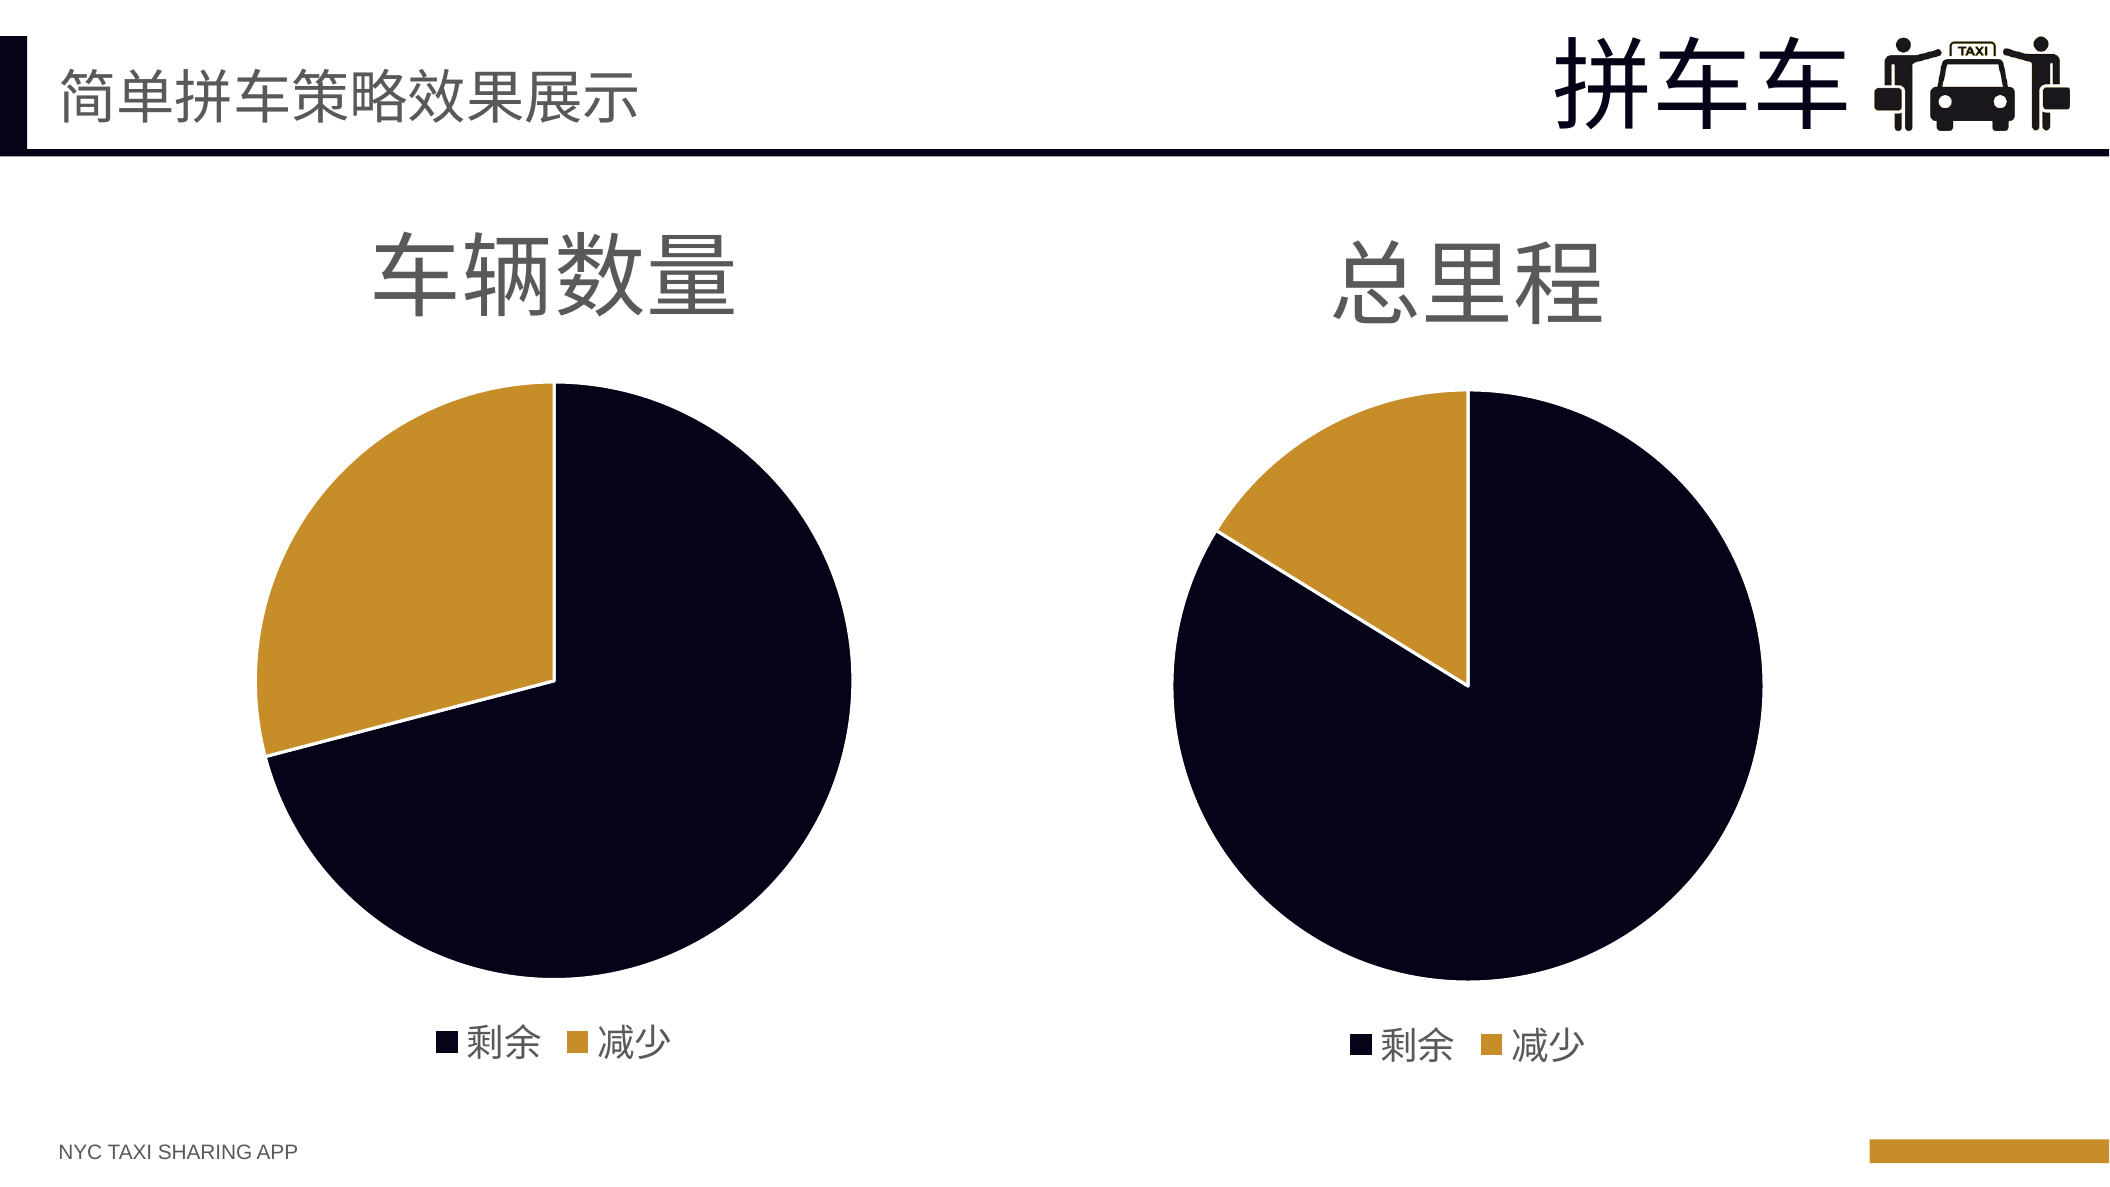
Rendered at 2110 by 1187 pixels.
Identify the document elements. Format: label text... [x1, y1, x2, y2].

picture [1874, 35, 2070, 131]
text_box [1869, 1138, 2110, 1164]
text_box [0, 35, 28, 148]
text_box [0, 148, 2110, 158]
text_box NYC TAXI SHARING APP [42, 1130, 315, 1172]
text_box 拼车车 [1538, 13, 1868, 149]
chart [0, 157, 2070, 1079]
text_box 简单拼车策略效果展示 [42, 52, 657, 138]
